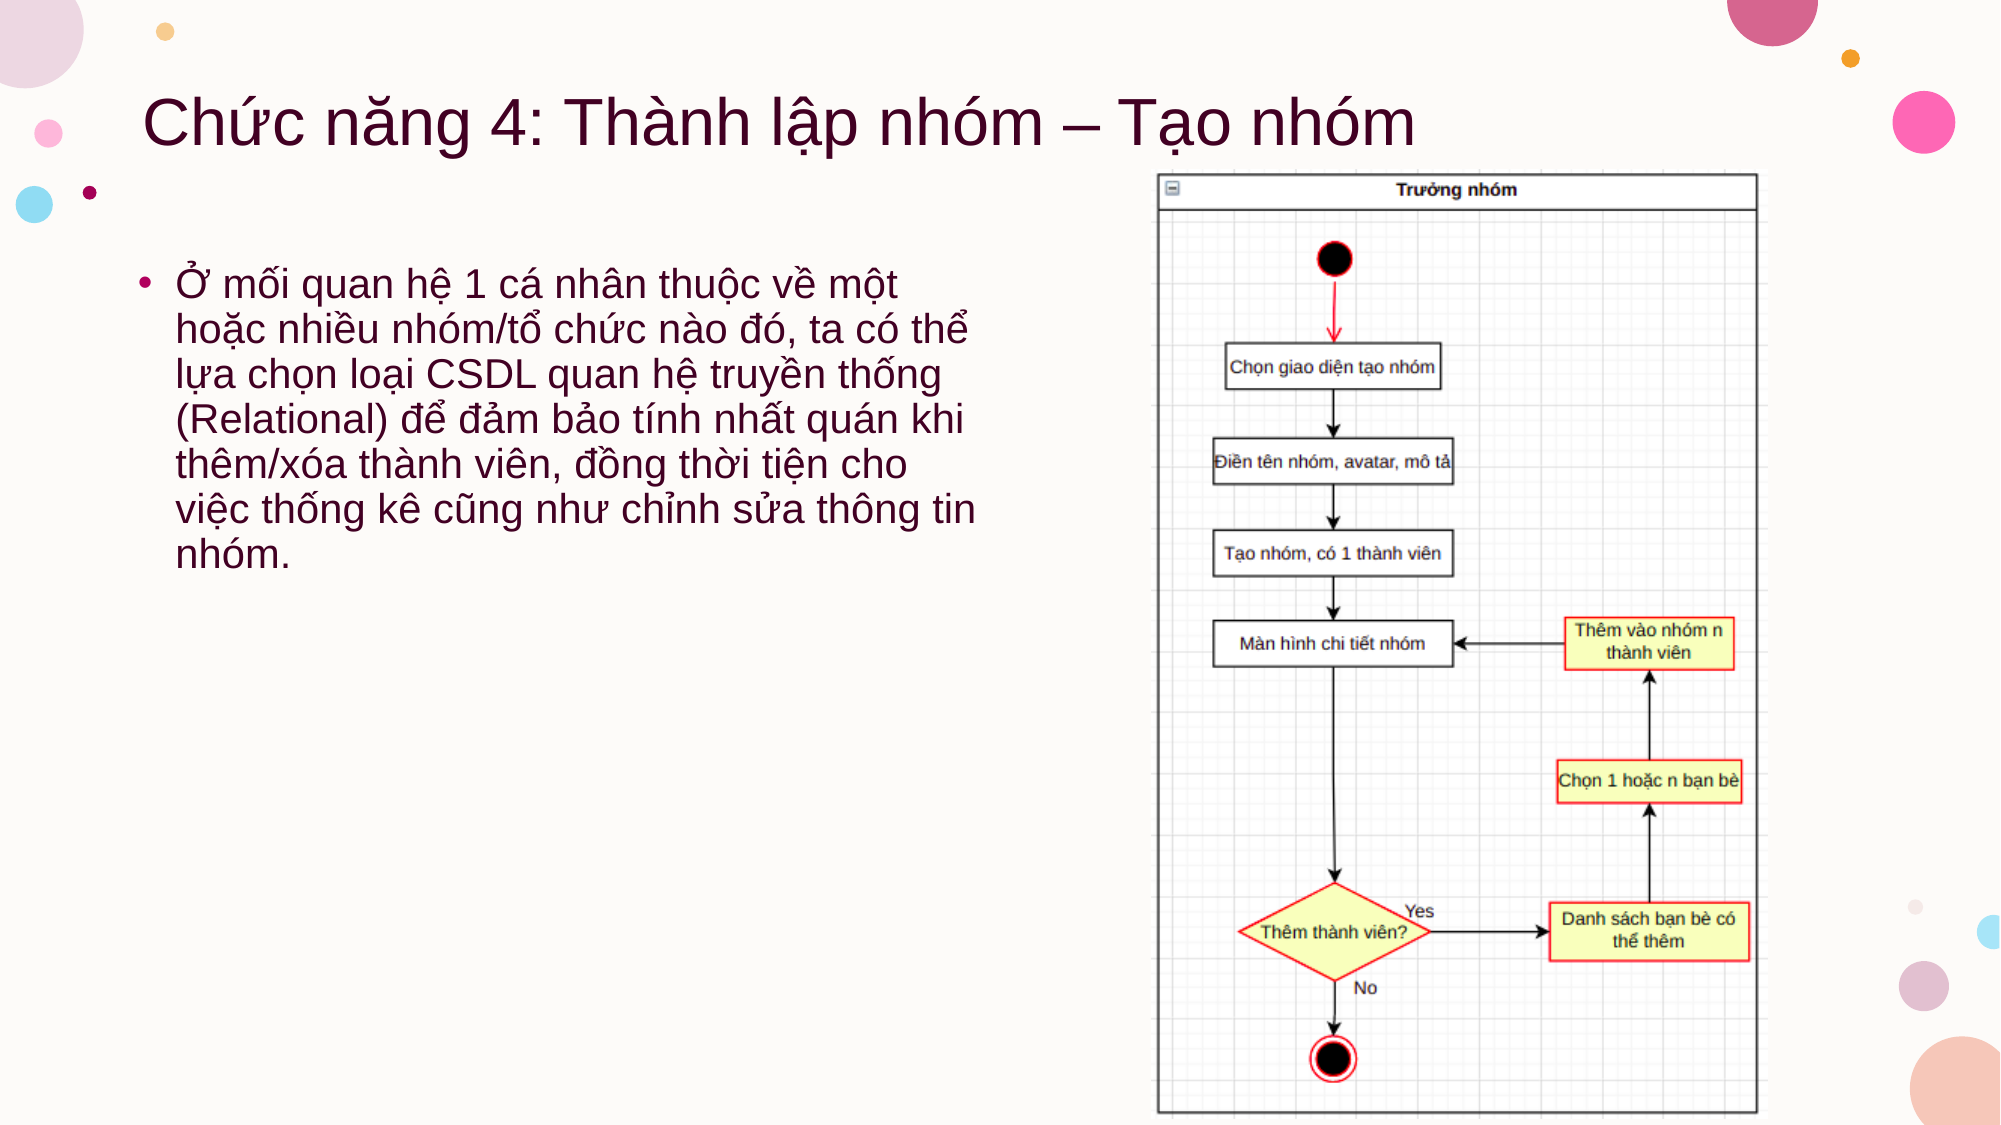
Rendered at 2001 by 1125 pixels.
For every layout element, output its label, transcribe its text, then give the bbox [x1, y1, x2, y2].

list Ở mối quan hệ 1 cá nhân thuộc về một hoặc nhiều nhóm/tổ chức nào đó, ta có thể lựa chọn loại CSDL quan hệ truyền thống (Relational) để đảm bảo tính nhất quán khi thêm/xóa thành viên, đồng thời tiện cho việc thống kê cũng như chỉnh sửa thông tin nhóm. [122, 254, 1000, 1035]
picture [1151, 169, 1768, 1120]
title Chức năng 4: Thành lập nhóm – Tạo nhóm [127, 59, 1877, 188]
